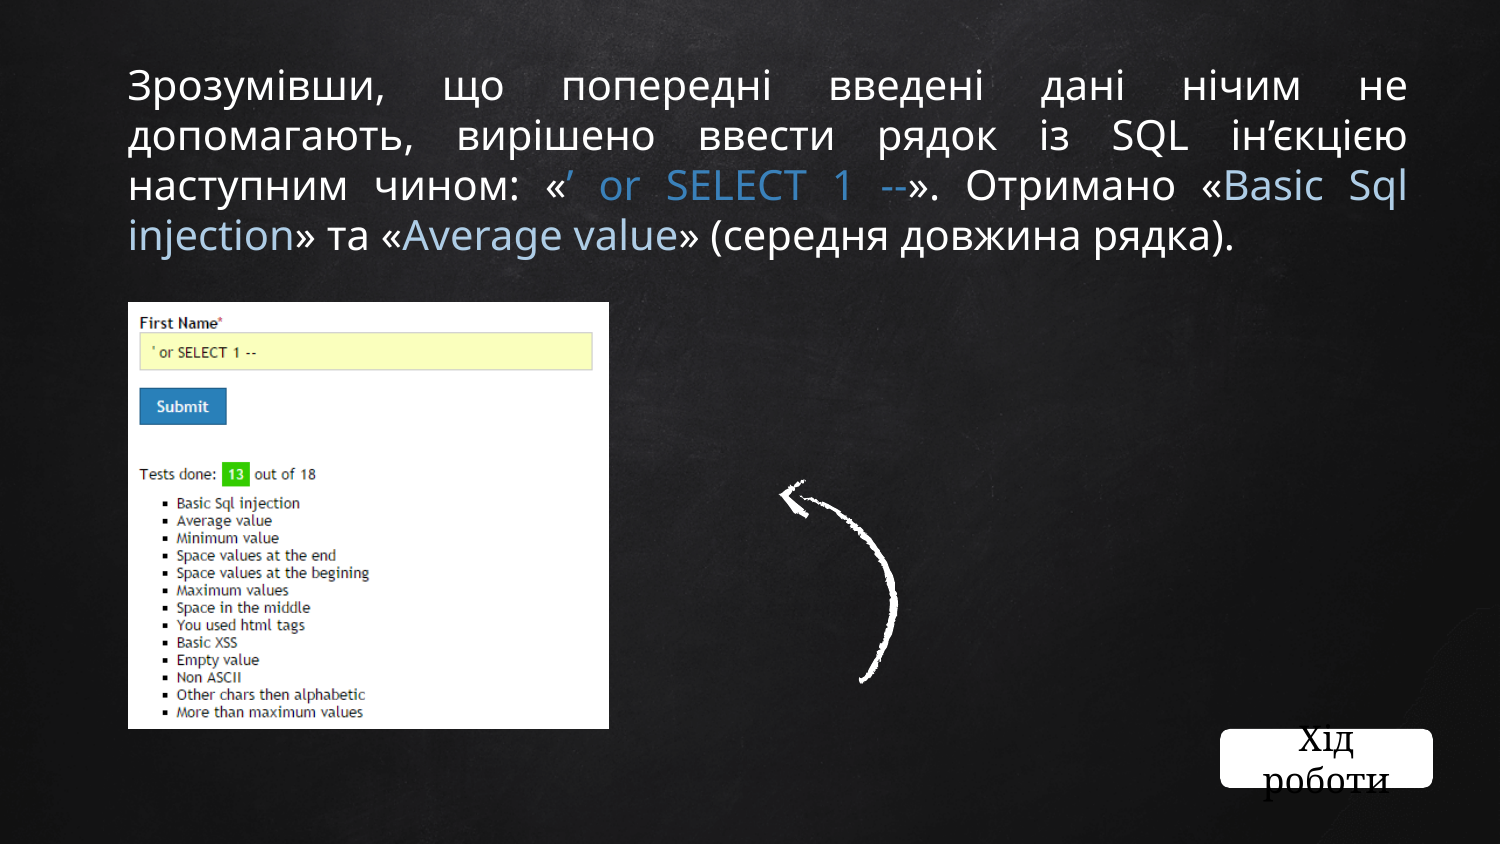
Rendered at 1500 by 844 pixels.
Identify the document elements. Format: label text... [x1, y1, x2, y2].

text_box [742, 503, 917, 658]
list Зрозумівши, що попередні введені дані нічим не допомагають, вирішено ввести рядок із SQL ін’єкцією наступним чином: «’ or SELECT 1 --». Отримано «Basic Sql injection» та «Average value» (середня довжина рядка). [75, 43, 1424, 729]
picture [0, 0, 1500, 844]
text_box Хід роботи [1218, 726, 1435, 791]
